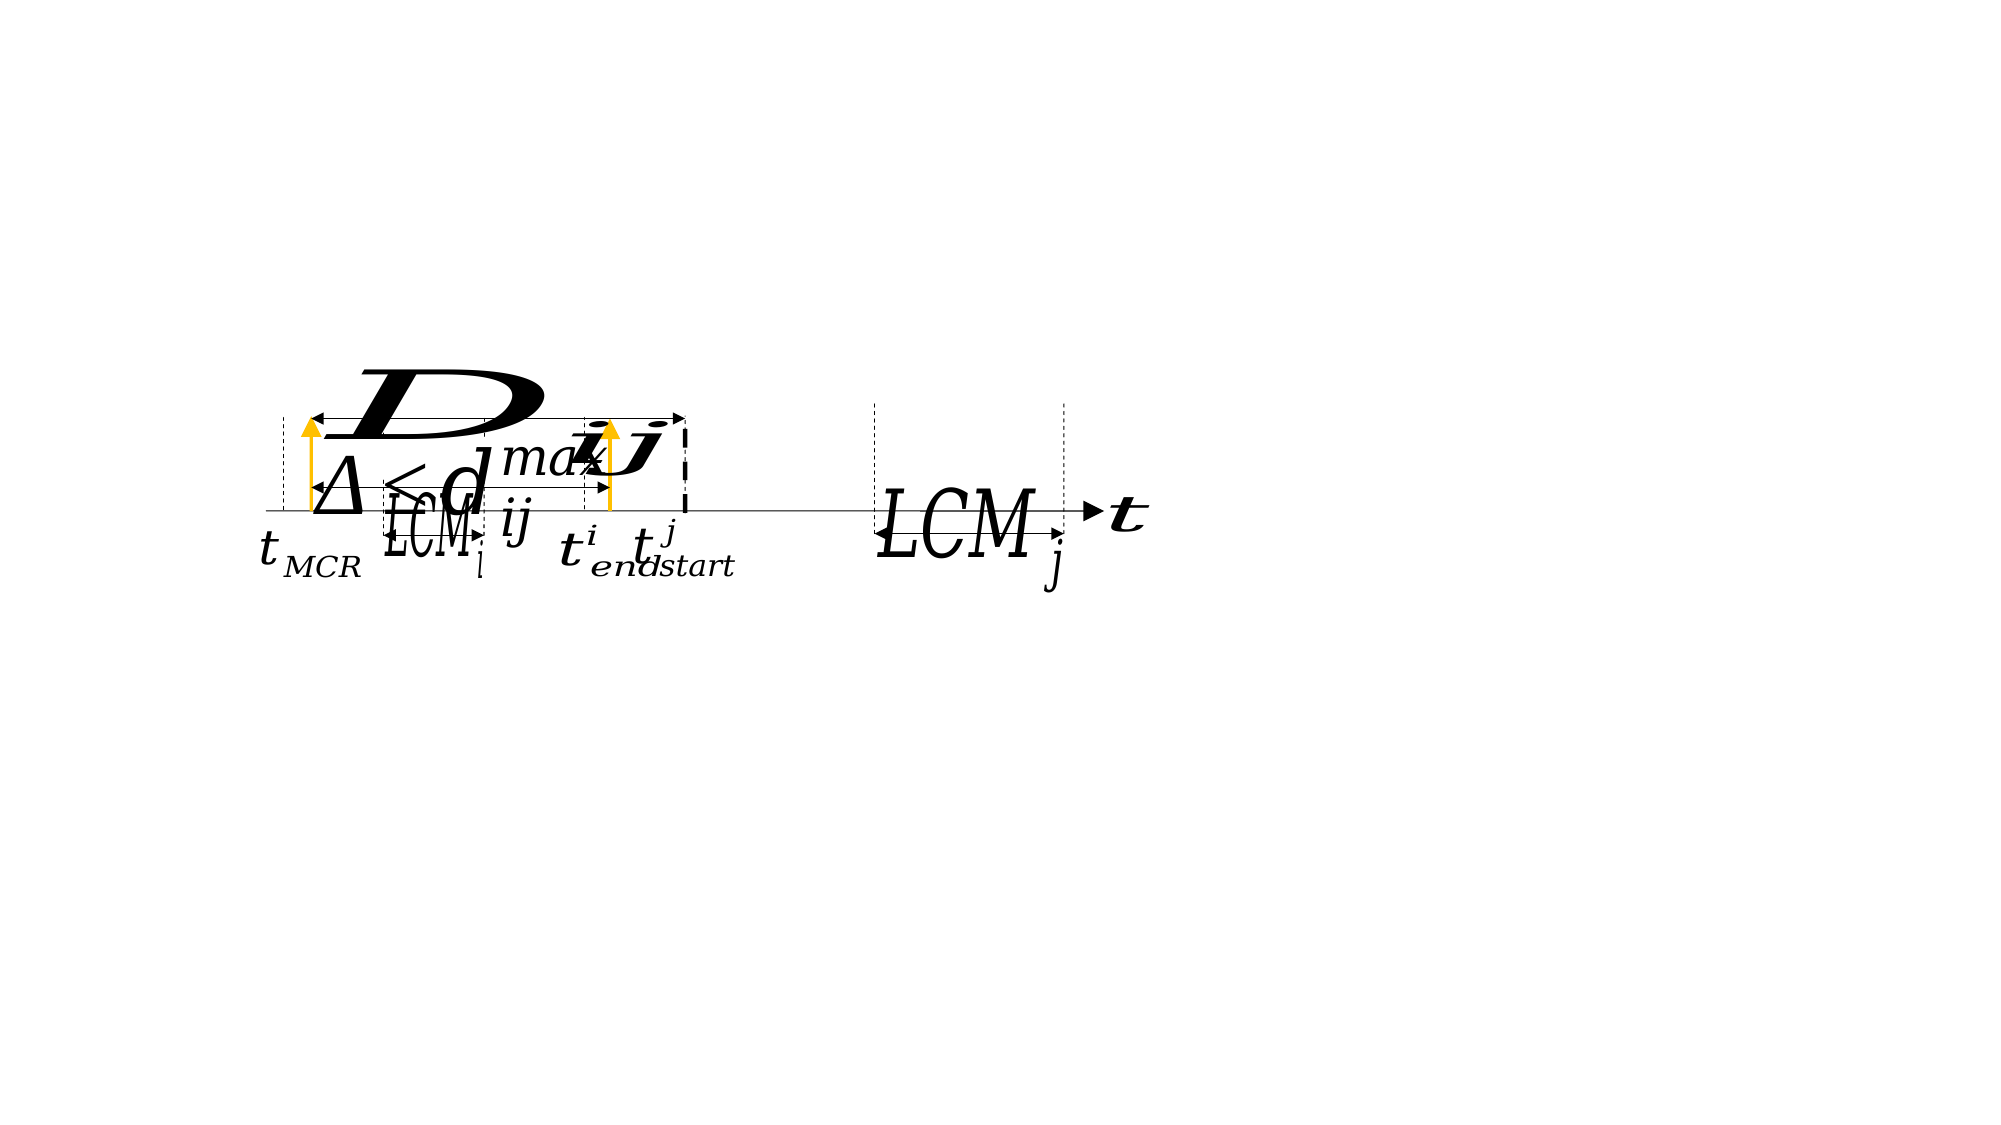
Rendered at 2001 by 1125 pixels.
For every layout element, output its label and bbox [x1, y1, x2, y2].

text_box [258, 356, 1157, 593]
